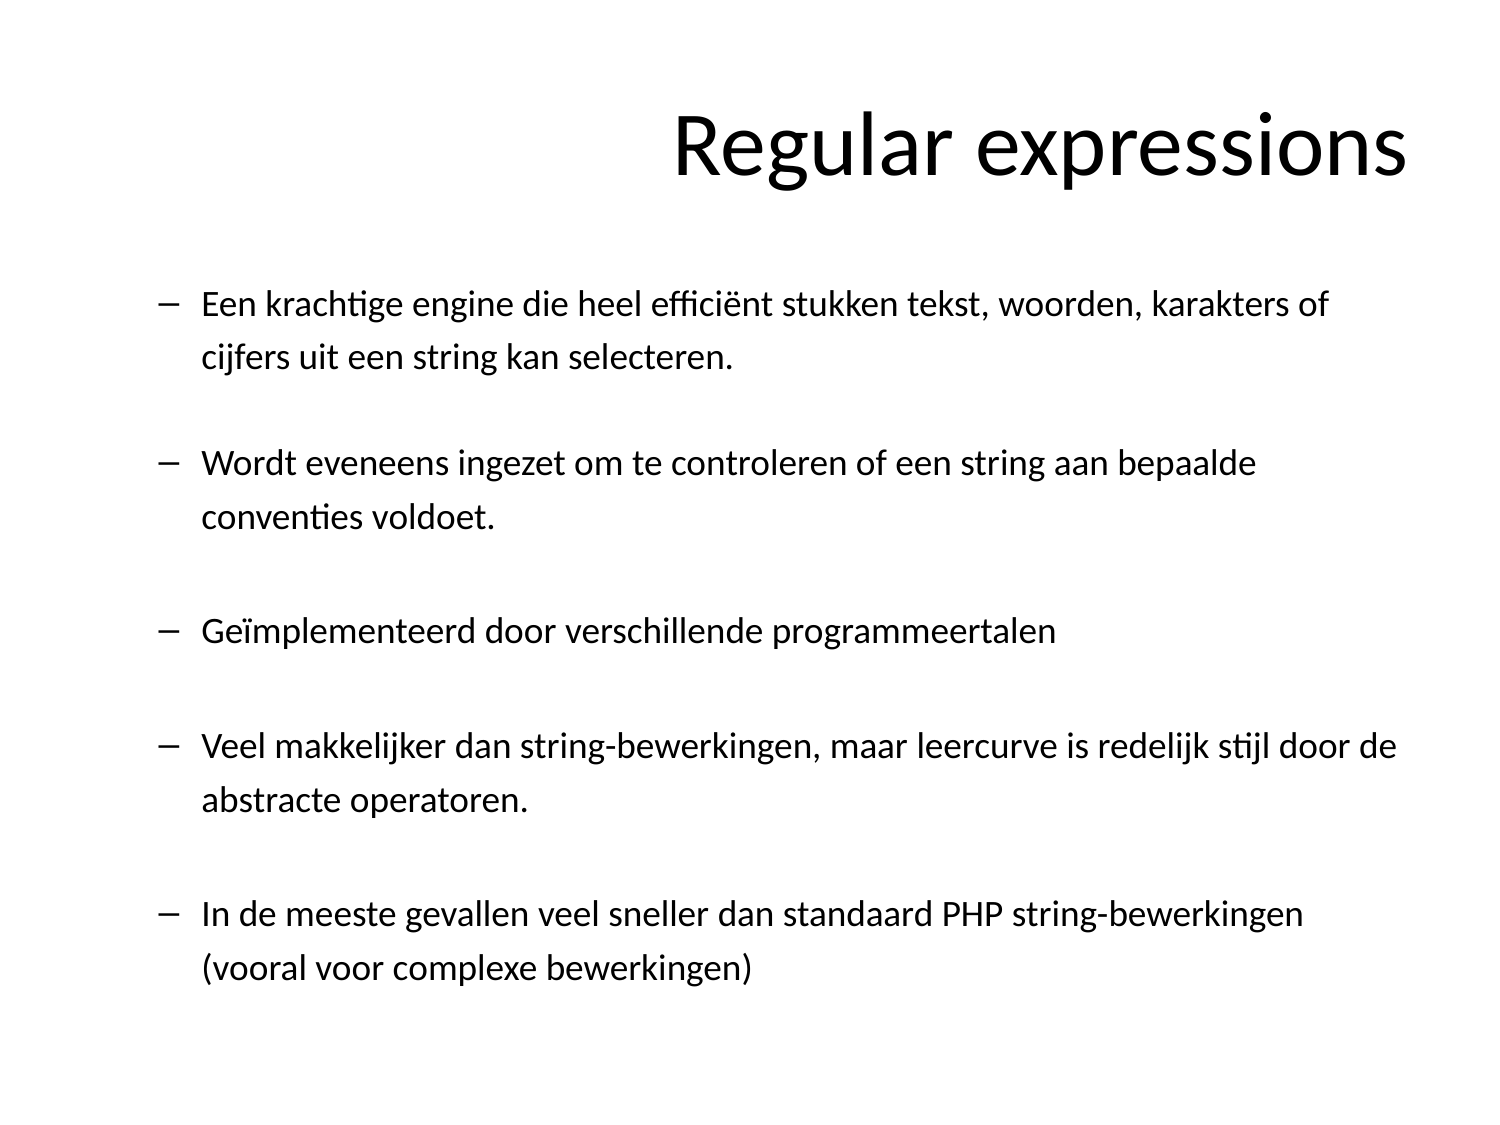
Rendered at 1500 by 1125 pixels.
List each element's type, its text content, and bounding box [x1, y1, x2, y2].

list Een krachtige engine die heel efficiënt stukken tekst, woorden, karakters of cijfers uit een string kan selecteren. Wordt eveneens ingezet om te controleren of een string aan bepaalde conventies voldoet. Geïmplementeerd door verschillende programmeertalen Veel makkelijker dan string-bewerkingen, maar leercurve is redelijk stijl door de abstracte operatoren. In de meeste gevallen veel sneller dan standaard PHP string-bewerkingen (vooral voor complexe bewerkingen) [75, 262, 1425, 1005]
title Regular expressions [75, 45, 1425, 233]
